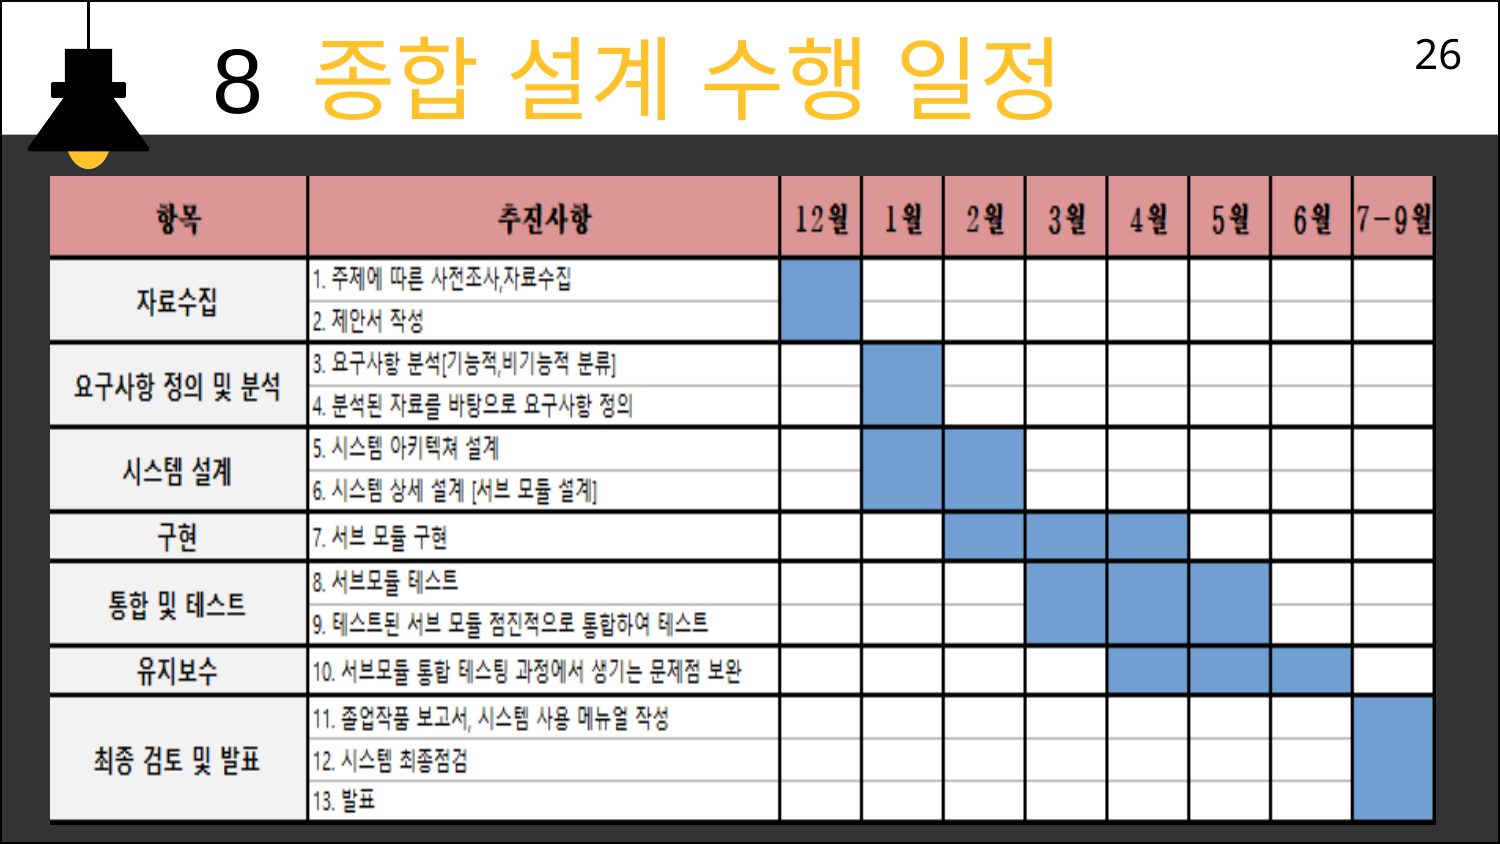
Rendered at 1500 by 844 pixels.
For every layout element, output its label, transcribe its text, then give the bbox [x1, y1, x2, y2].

text_box 26 [1399, 20, 1500, 85]
picture [49, 176, 1436, 825]
text_box [0, 0, 1500, 844]
text_box 8 종합 설계 수행 일정 [198, 14, 1106, 140]
